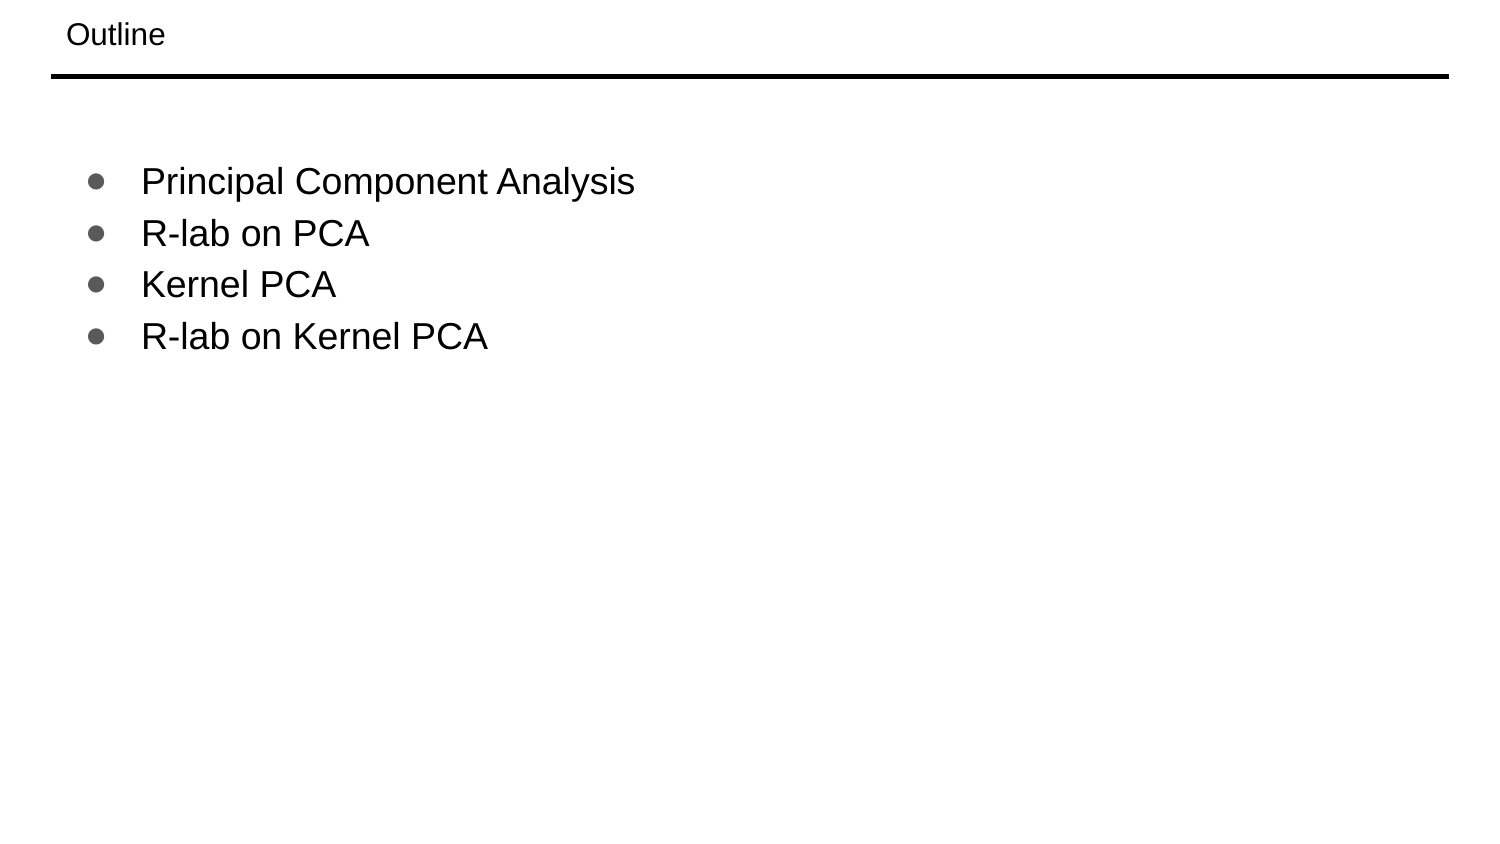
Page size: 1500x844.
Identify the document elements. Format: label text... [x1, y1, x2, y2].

title Outline [51, 0, 1449, 68]
list Principal Component Analysis R-lab on PCA Kernel PCA R-lab on Kernel PCA [51, 100, 1449, 750]
